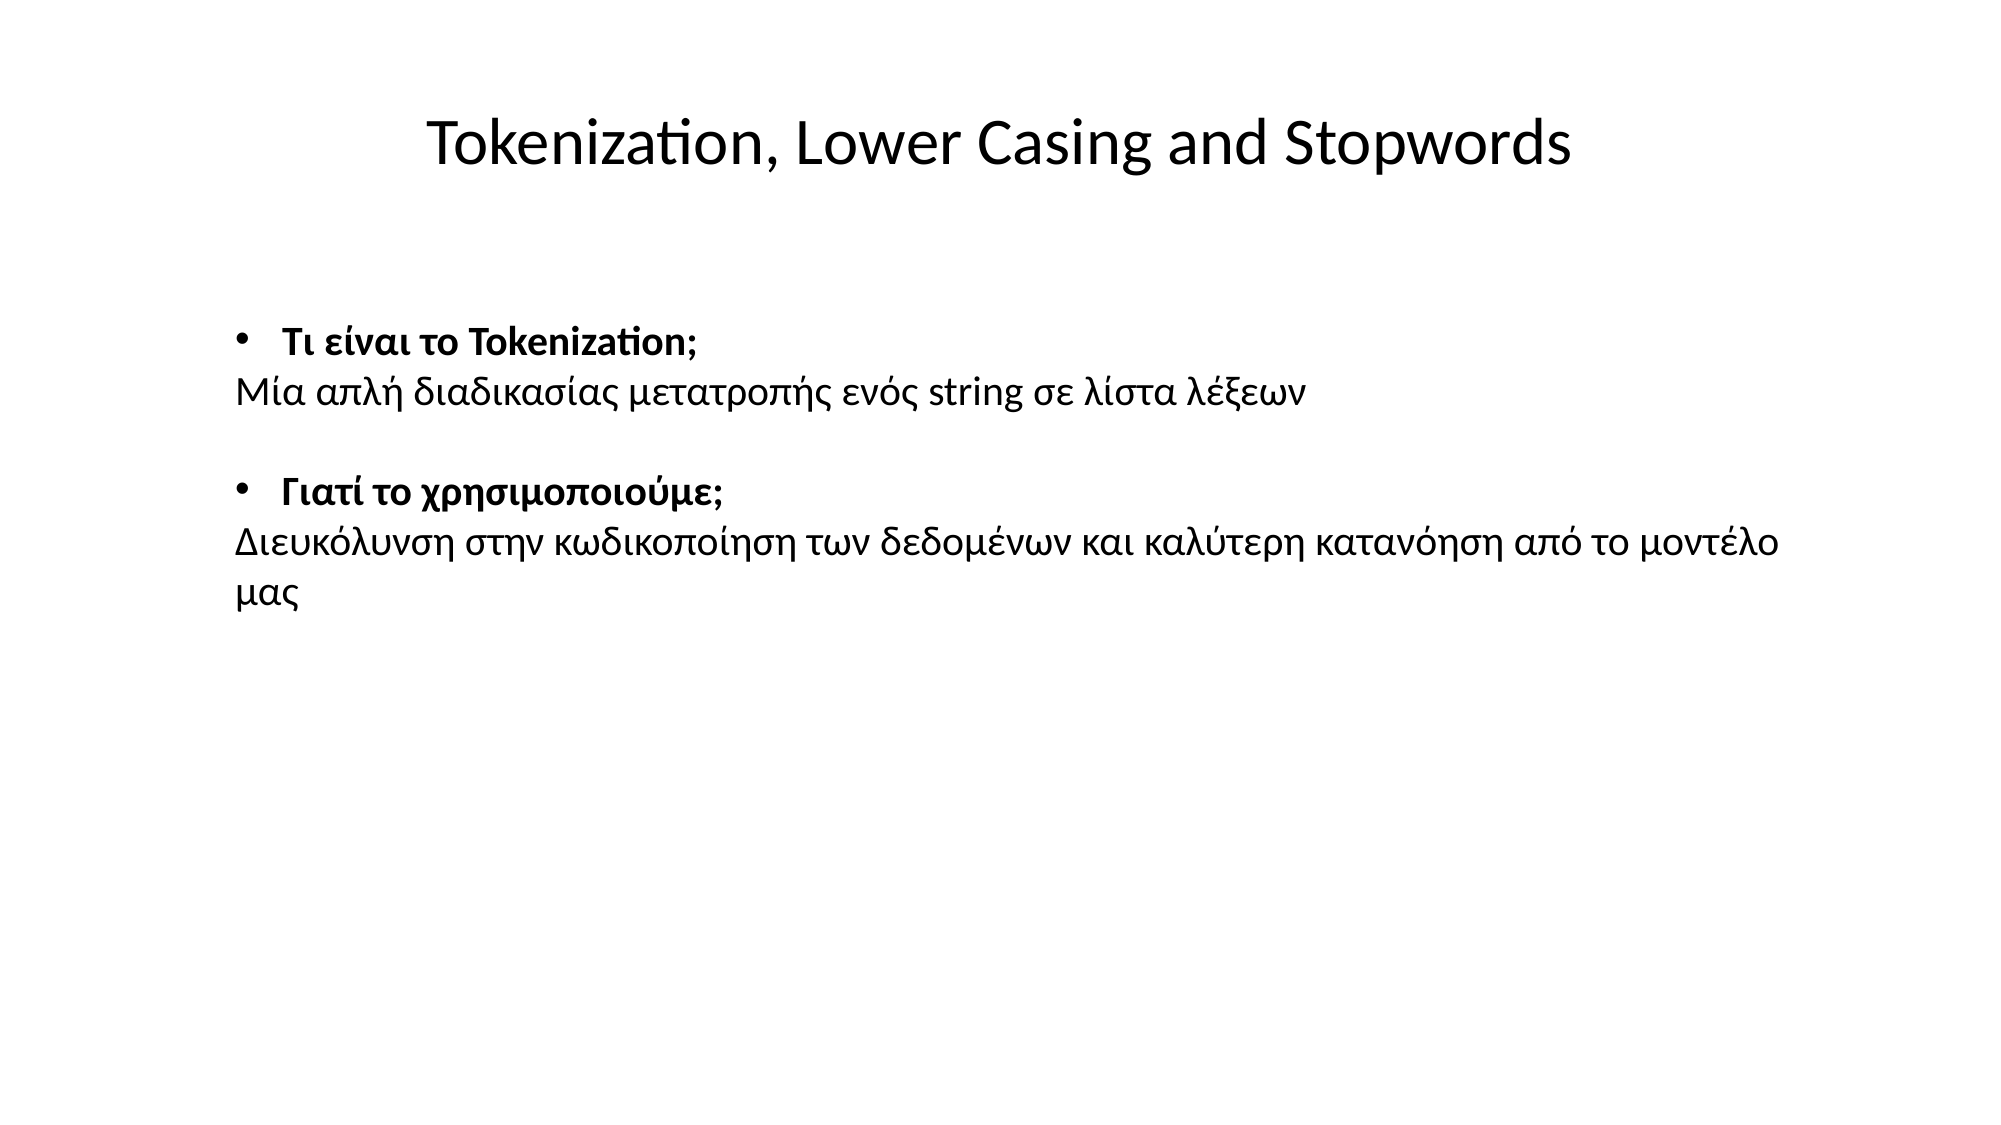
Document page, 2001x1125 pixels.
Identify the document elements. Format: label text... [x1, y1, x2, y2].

text_box Τι είναι το Tokenization; Μία απλή διαδικασίας μετατροπής ενός string σε λίστα λέξεων Γιατί το χρησιμοποιούμε; Διευκόλυνση στην κωδικοποίηση των δεδομένων και καλύτερη κατανόηση από το μοντέλο μας [220, 306, 1808, 621]
text_box Tokenization, Lower Casing and Stopwords [0, 90, 2000, 185]
